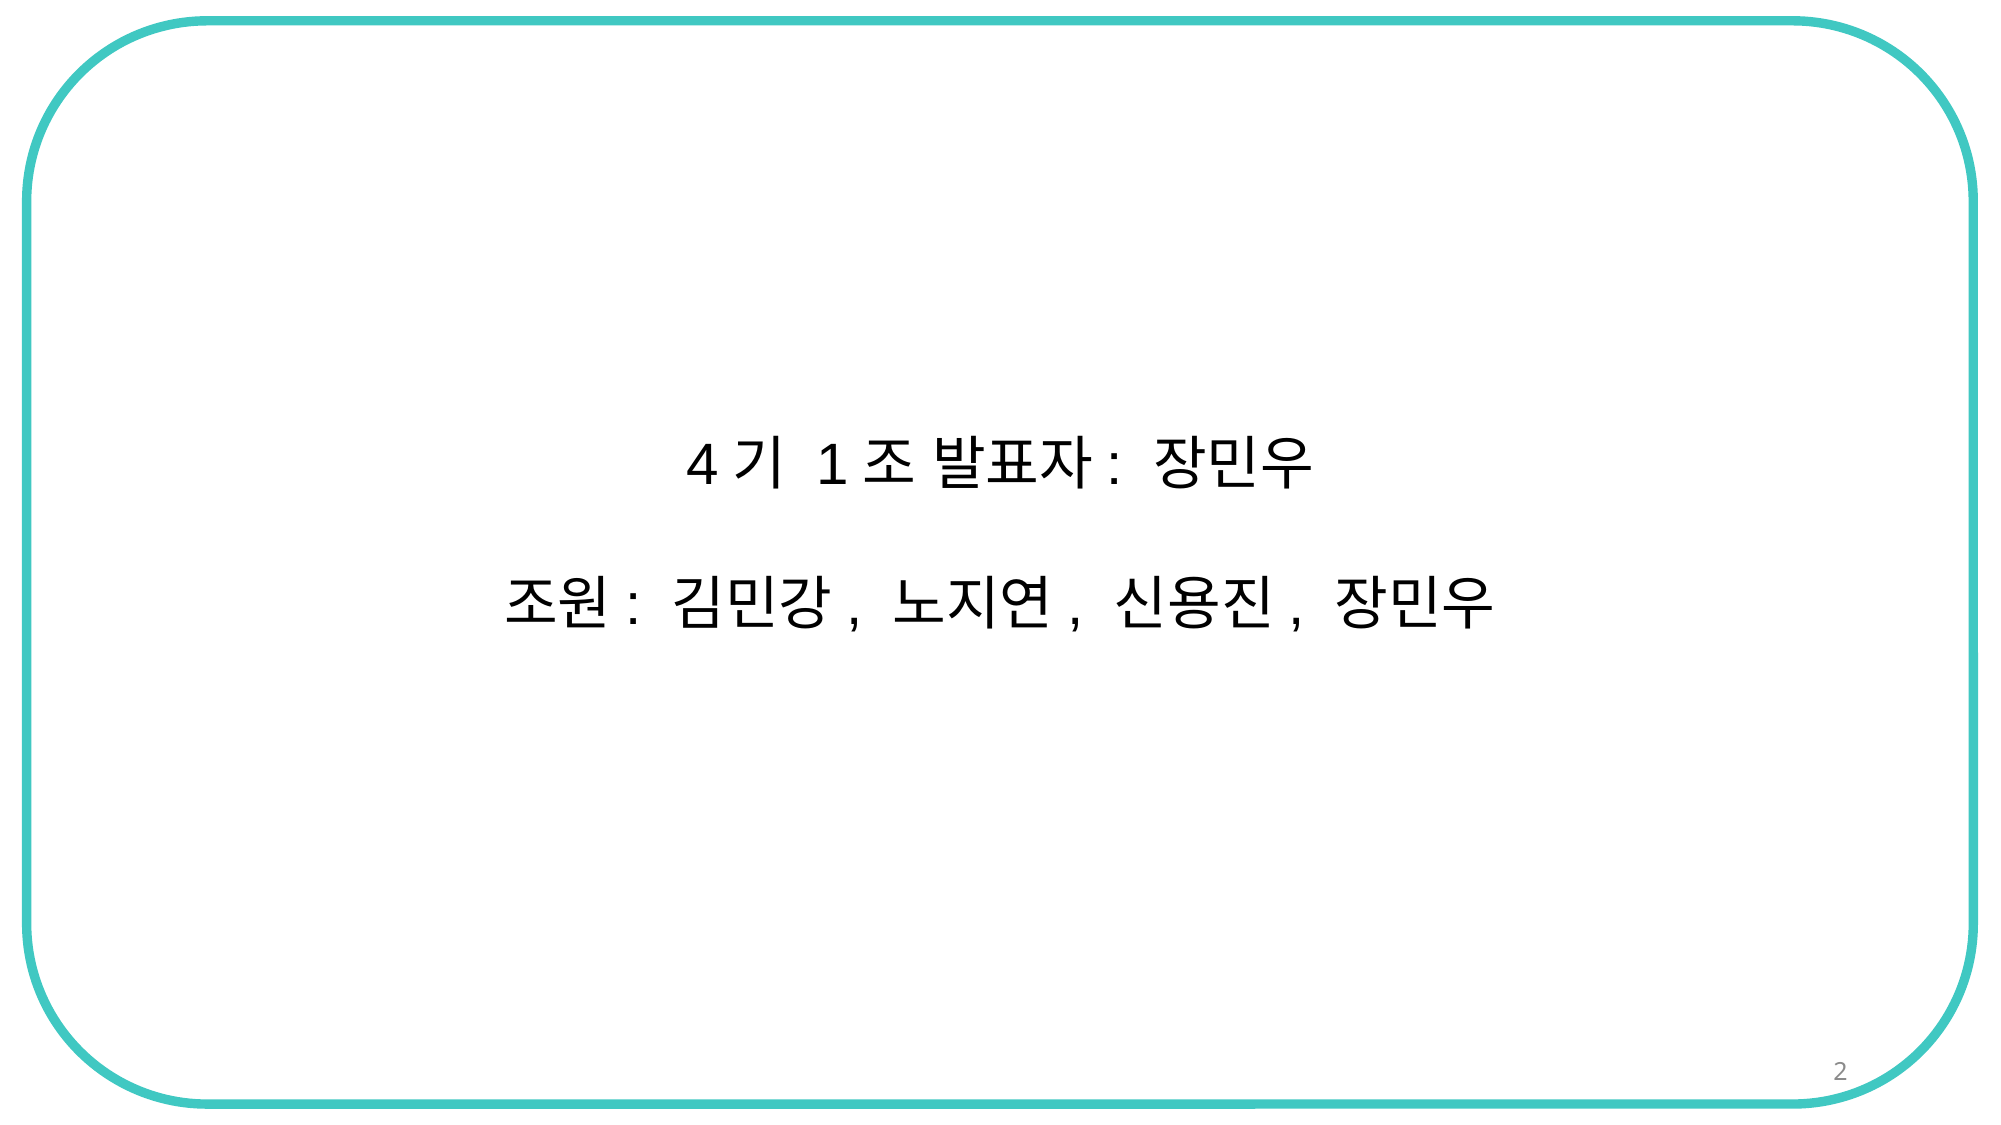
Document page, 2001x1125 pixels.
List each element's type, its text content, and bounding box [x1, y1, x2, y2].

slide_number 2 [1412, 1042, 1863, 1103]
text_box [25, 19, 1975, 1106]
text_box 4기 1조 발표자: 장민우 조원: 김민강, 노지연, 신용진, 장민우 [164, 418, 1836, 644]
